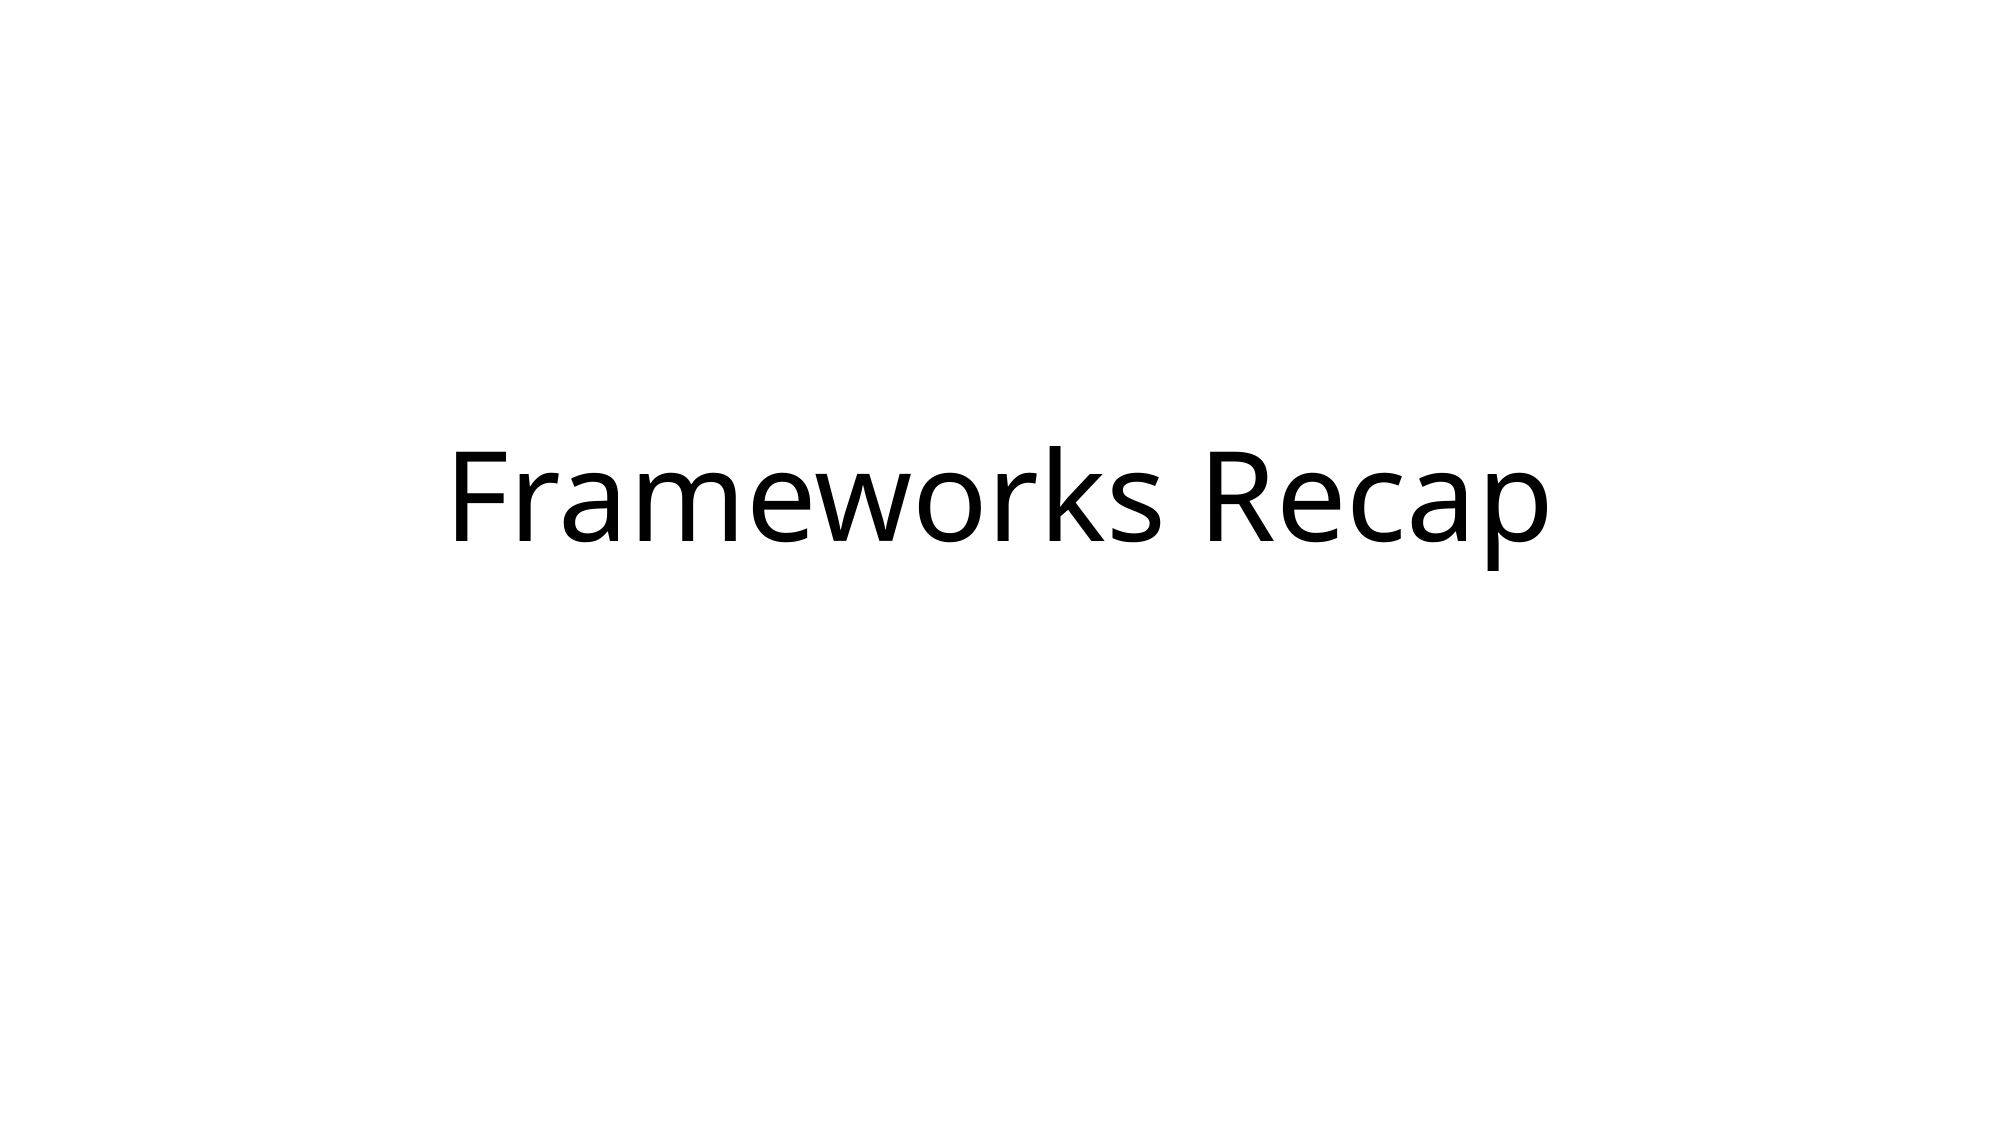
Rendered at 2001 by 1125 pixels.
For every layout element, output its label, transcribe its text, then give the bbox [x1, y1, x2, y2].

title Frameworks Recap [249, 184, 1750, 576]
